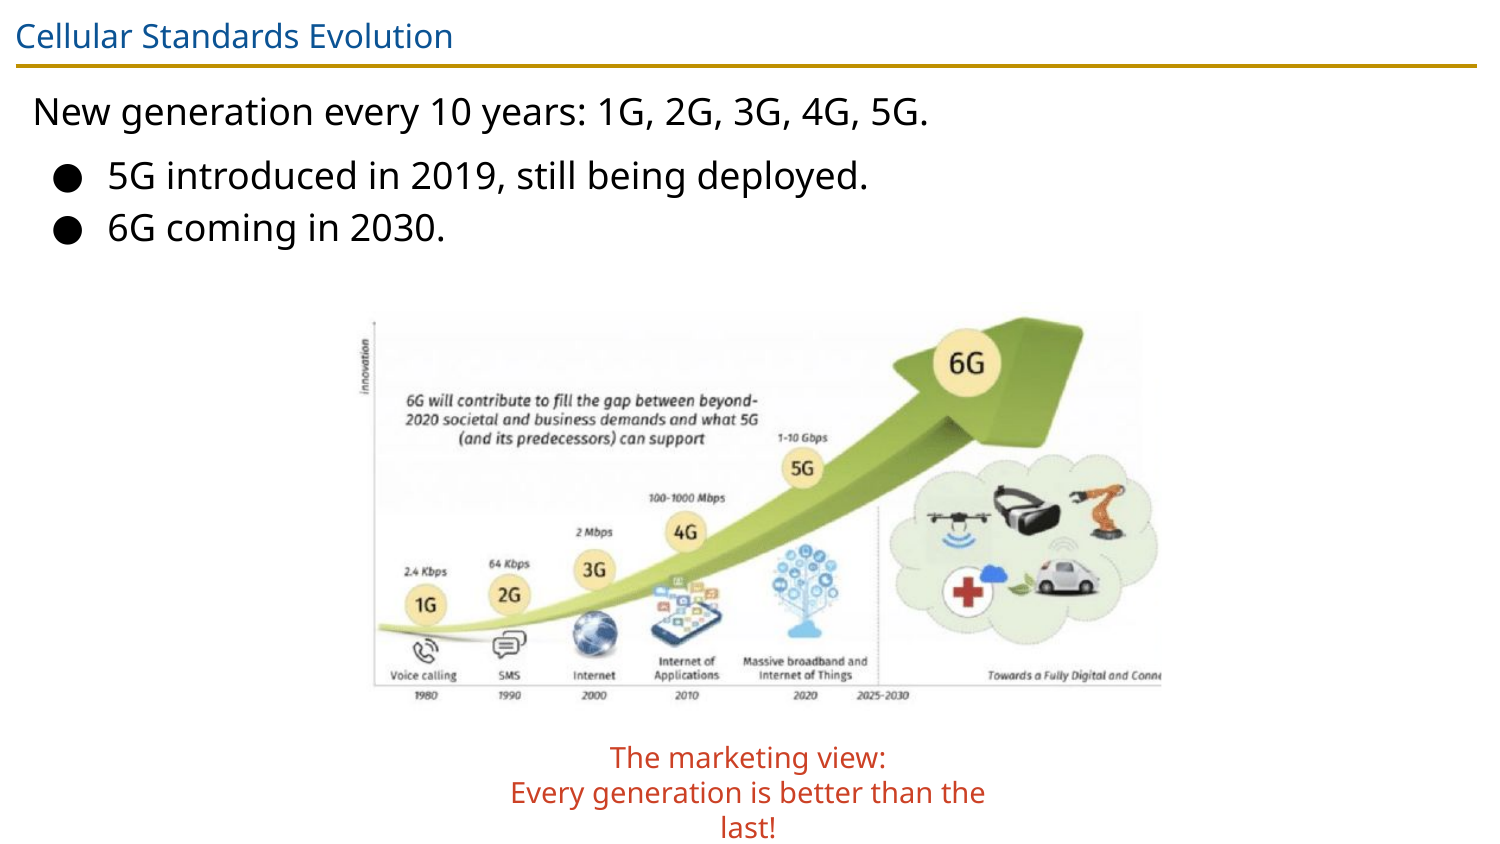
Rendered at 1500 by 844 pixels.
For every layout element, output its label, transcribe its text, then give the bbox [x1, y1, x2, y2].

title Cellular Standards Evolution [0, 0, 1500, 65]
list New generation every 10 years: 1G, 2G, 3G, 4G, 5G. 5G introduced in 2019, still being deployed. 6G coming in 2030. [17, 65, 1480, 285]
picture [338, 301, 1162, 718]
text_box The marketing view: Every generation is better than the last! [478, 734, 1019, 844]
